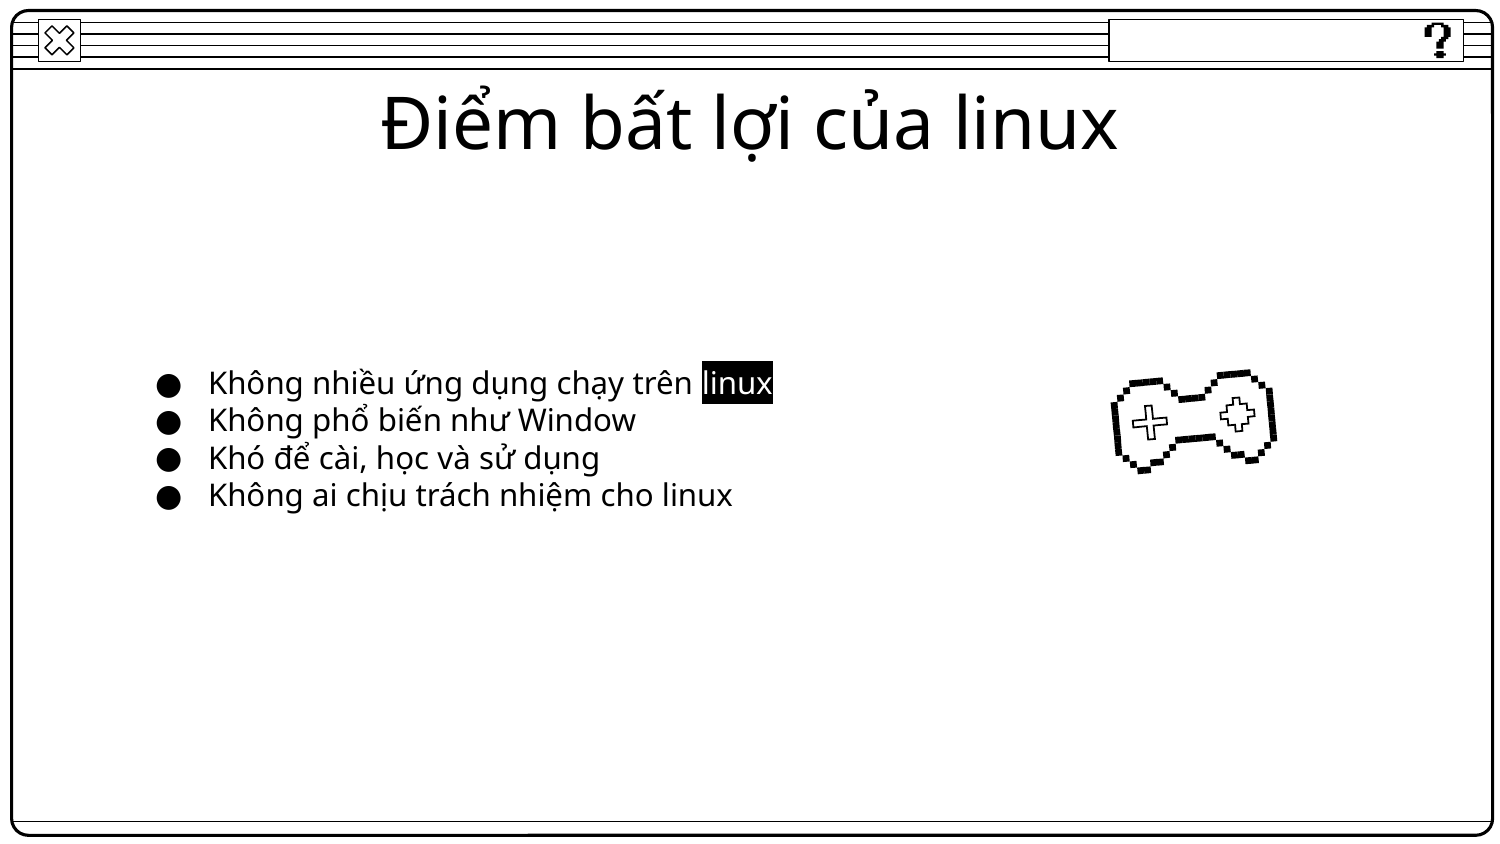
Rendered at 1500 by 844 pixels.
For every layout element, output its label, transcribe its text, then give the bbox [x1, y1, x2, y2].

list Không nhiều ứng dụng chạy trên linux Không phổ biến như Window Khó để cài, học và sử dụng Không ai chịu trách nhiệm cho linux [118, 157, 971, 719]
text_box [1110, 369, 1278, 475]
title Điểm bất lợi của linux [118, 72, 1382, 167]
